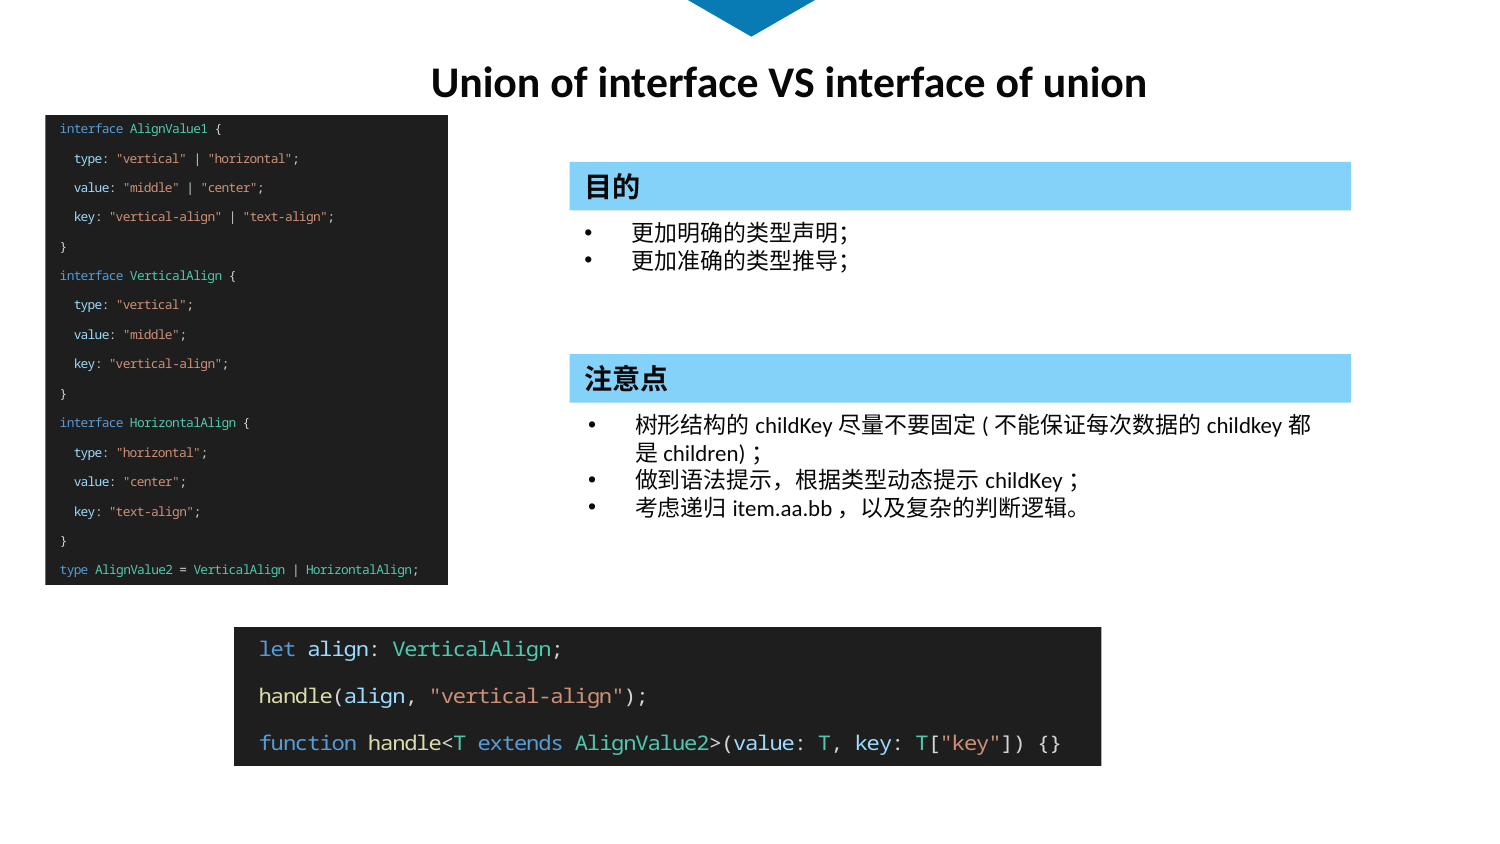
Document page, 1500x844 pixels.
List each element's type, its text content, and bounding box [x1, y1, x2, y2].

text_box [45, 114, 449, 600]
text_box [234, 626, 1102, 790]
text_box 树形结构的childKey尽量不要固定(不能保证每次数据的childkey都是children)； 做到语法提示，根据类型动态提示childKey； 考虑递归item.aa.bb，以及复杂的判断逻辑。 [573, 403, 1348, 556]
text_box 目的 [569, 161, 1351, 211]
text_box 更加明确的类型声明； 更加准确的类型推导； [569, 211, 1351, 281]
text_box [685, 0, 816, 38]
text_box Union of interface VS interface of union [355, 46, 1224, 114]
text_box 注意点 [569, 354, 1351, 403]
